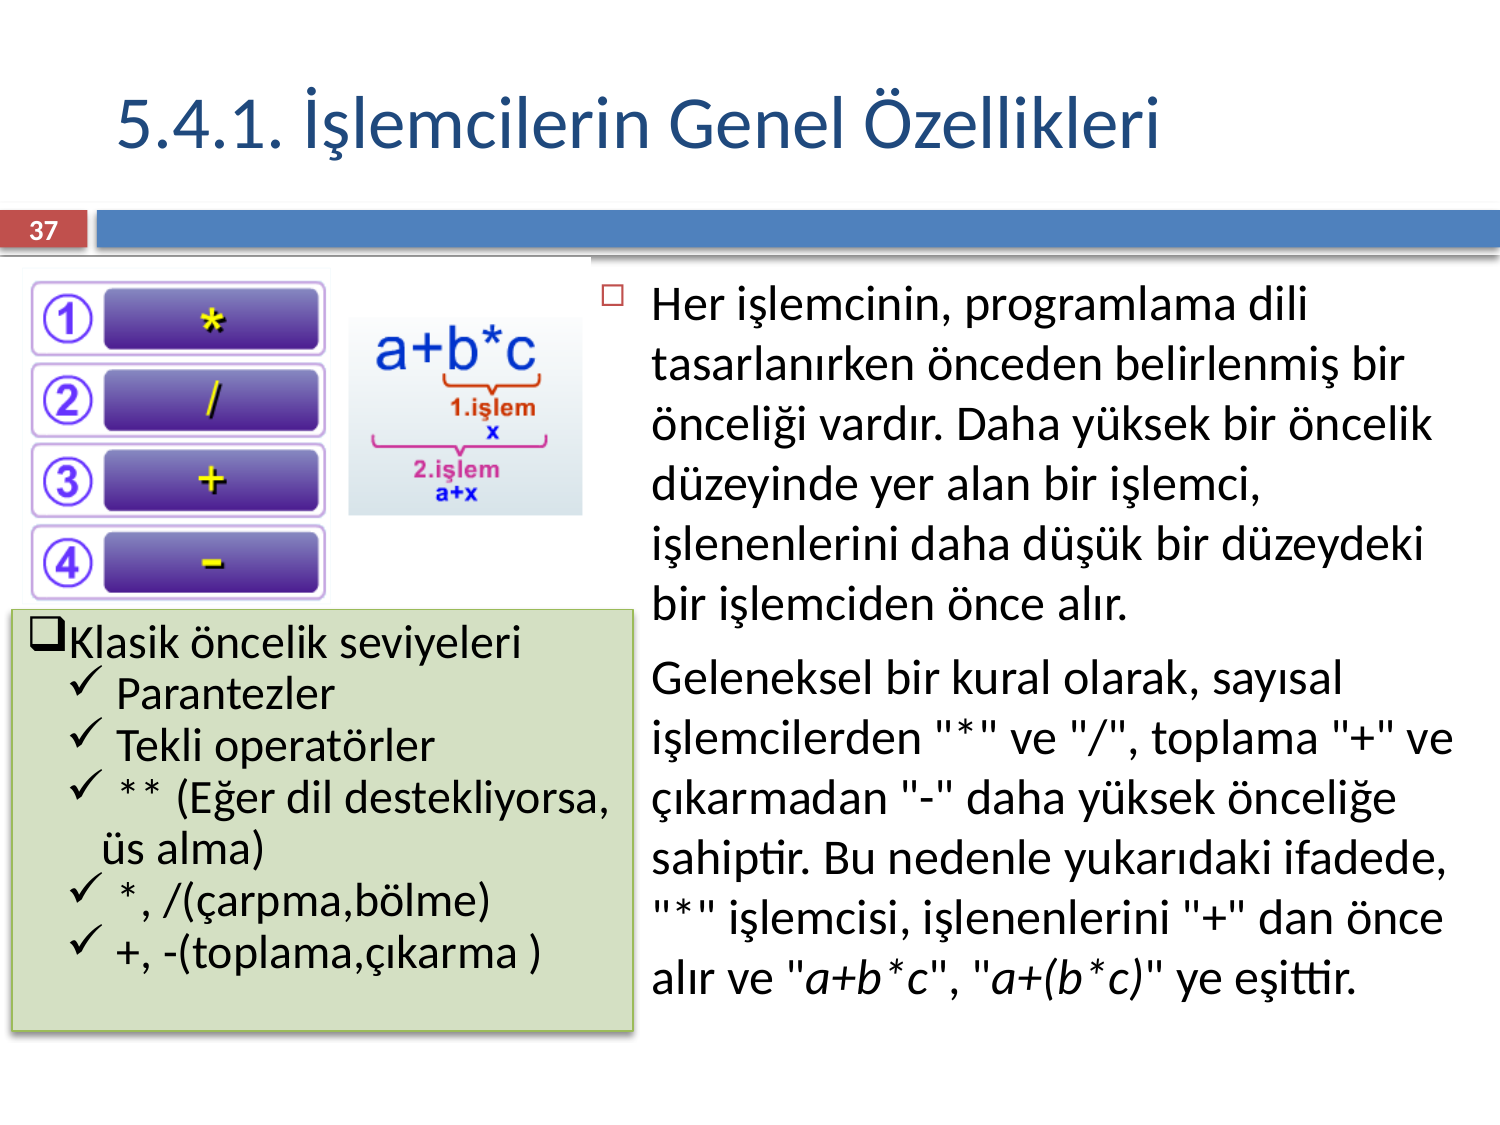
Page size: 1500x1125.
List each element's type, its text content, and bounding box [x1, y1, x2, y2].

list Her işlemcinin, programlama dili tasarlanırken önceden belirlenmiş bir önceliği vardır. Daha yüksek bir öncelik düzeyinde yer alan bir işlemci, işlenenlerini daha düşük bir düzeydeki bir işlemciden önce alır. Geleneksel bir kural olarak, sayısal işlemcilerden "*" ve "/", toplama "+" ve çıkarmadan "-" daha yüksek önceliğe sahiptir. Bu nedenle yukarıdaki ifadede, "*" işlemcisi, işlenenlerini "+" dan önce alır ve "a+b*c", "a+(b*c)" ye eşittir. [595, 262, 1483, 1000]
picture [0, 257, 591, 621]
text_box Klasik öncelik seviyeleri Parantezler Tekli operatörler ** (Eğer dil destekliyorsa, üs alma) *, /(çarpma,bölme) +, -(toplama,çıkarma ) [11, 609, 634, 1032]
title 5.4.1. İşlemcilerin Genel Özellikleri [100, 37, 1438, 200]
slide_number 37 [0, 208, 88, 249]
